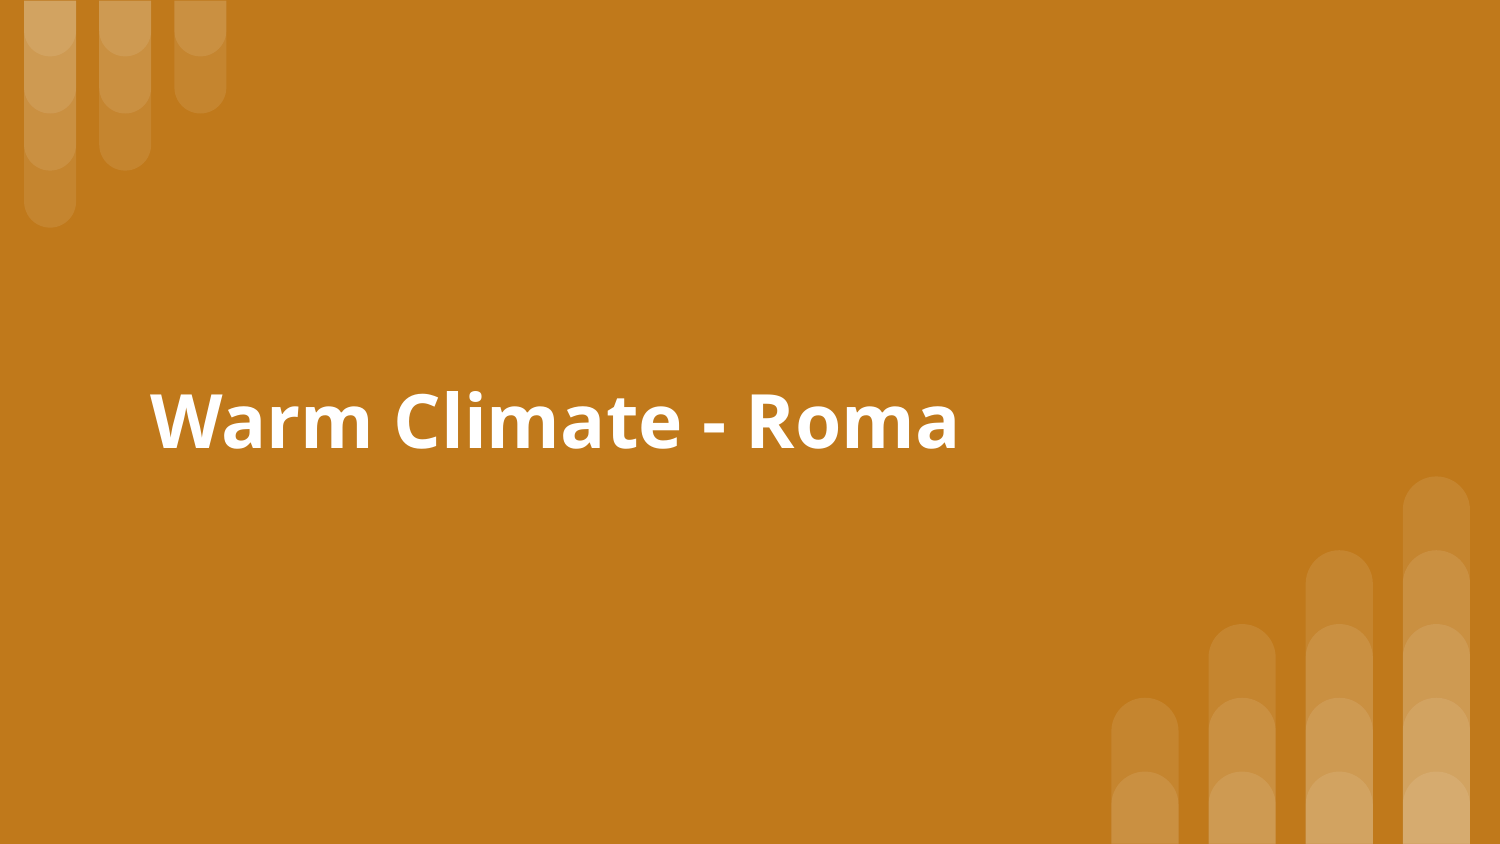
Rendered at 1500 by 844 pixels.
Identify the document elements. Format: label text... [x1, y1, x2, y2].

title Warm Climate - Roma [135, 264, 1097, 572]
